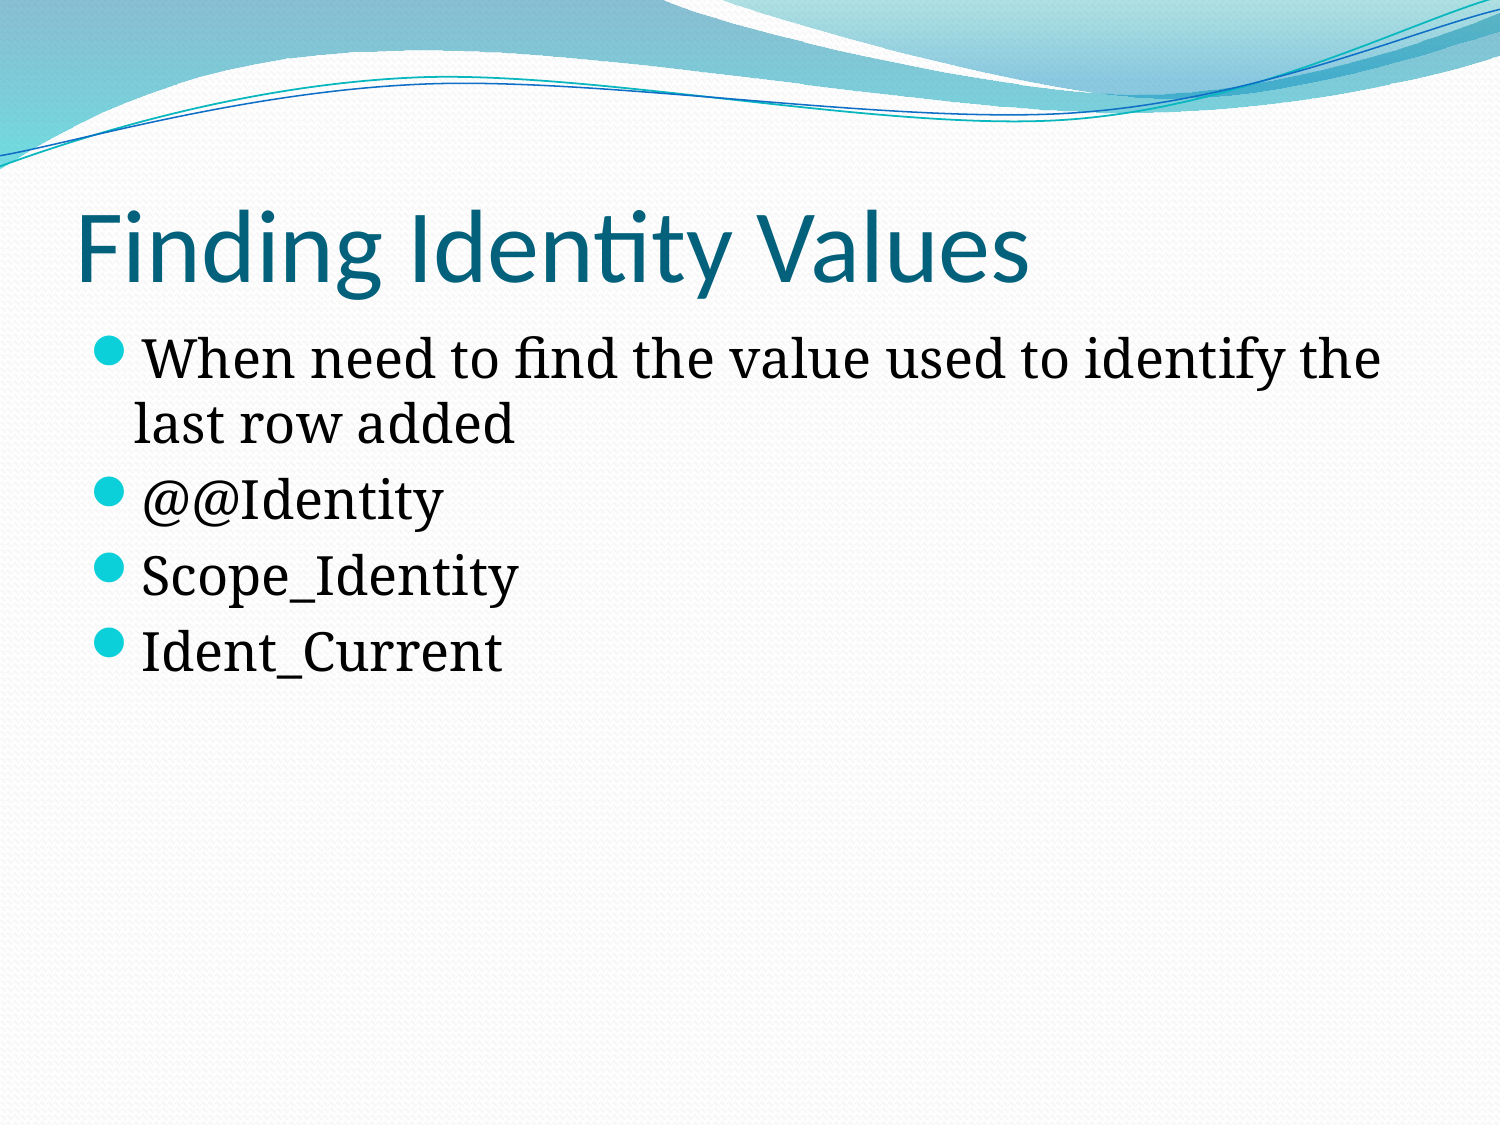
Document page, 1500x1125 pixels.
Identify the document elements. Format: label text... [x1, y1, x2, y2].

title Finding Identity Values [75, 115, 1425, 303]
list When need to find the value used to identify the last row added @@Identity Scope_Identity Ident_Current [75, 317, 1425, 1038]
